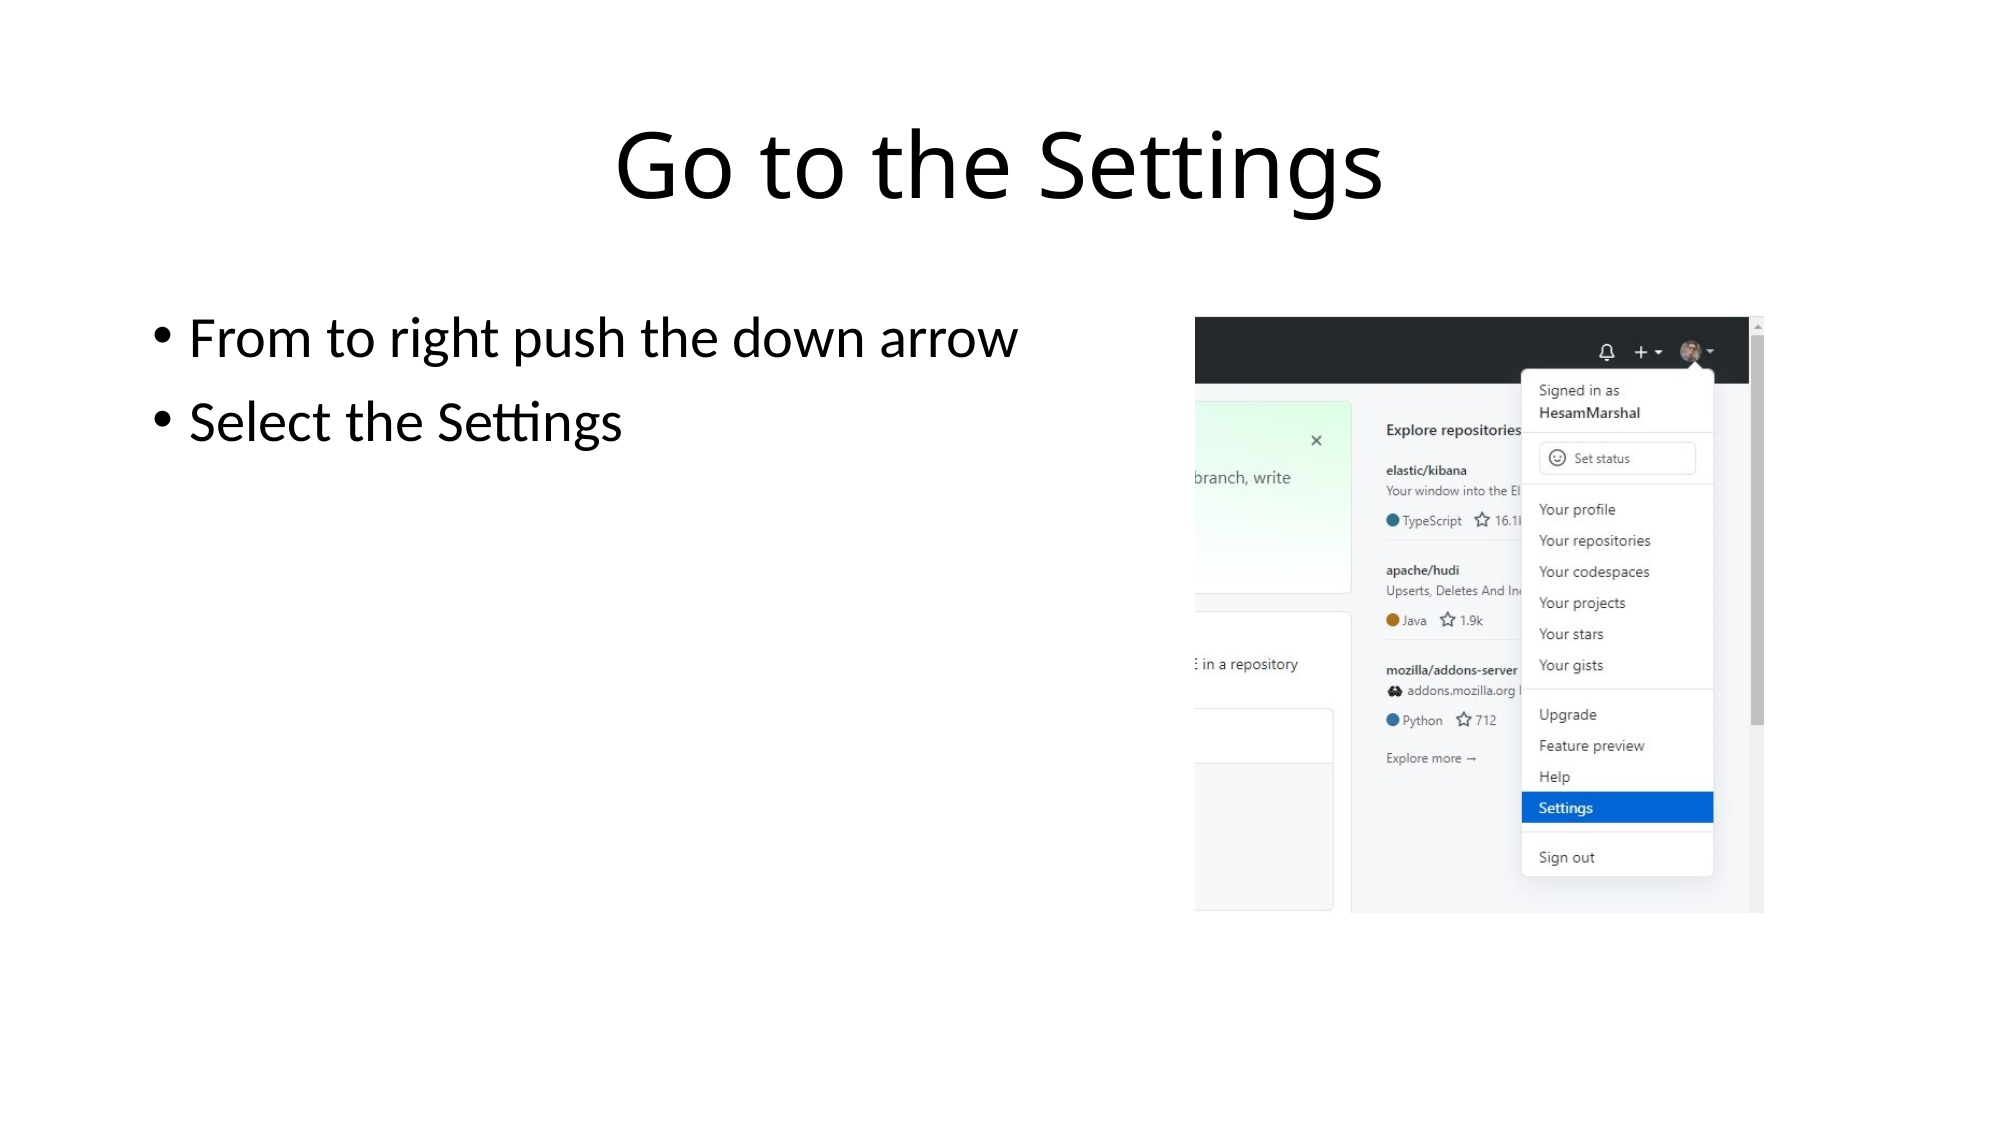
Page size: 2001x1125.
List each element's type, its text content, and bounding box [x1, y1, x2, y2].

picture [1195, 316, 1764, 913]
title Go to the Settings [137, 59, 1863, 278]
list From to right push the down arrow Select the Settings [137, 299, 1863, 1014]
